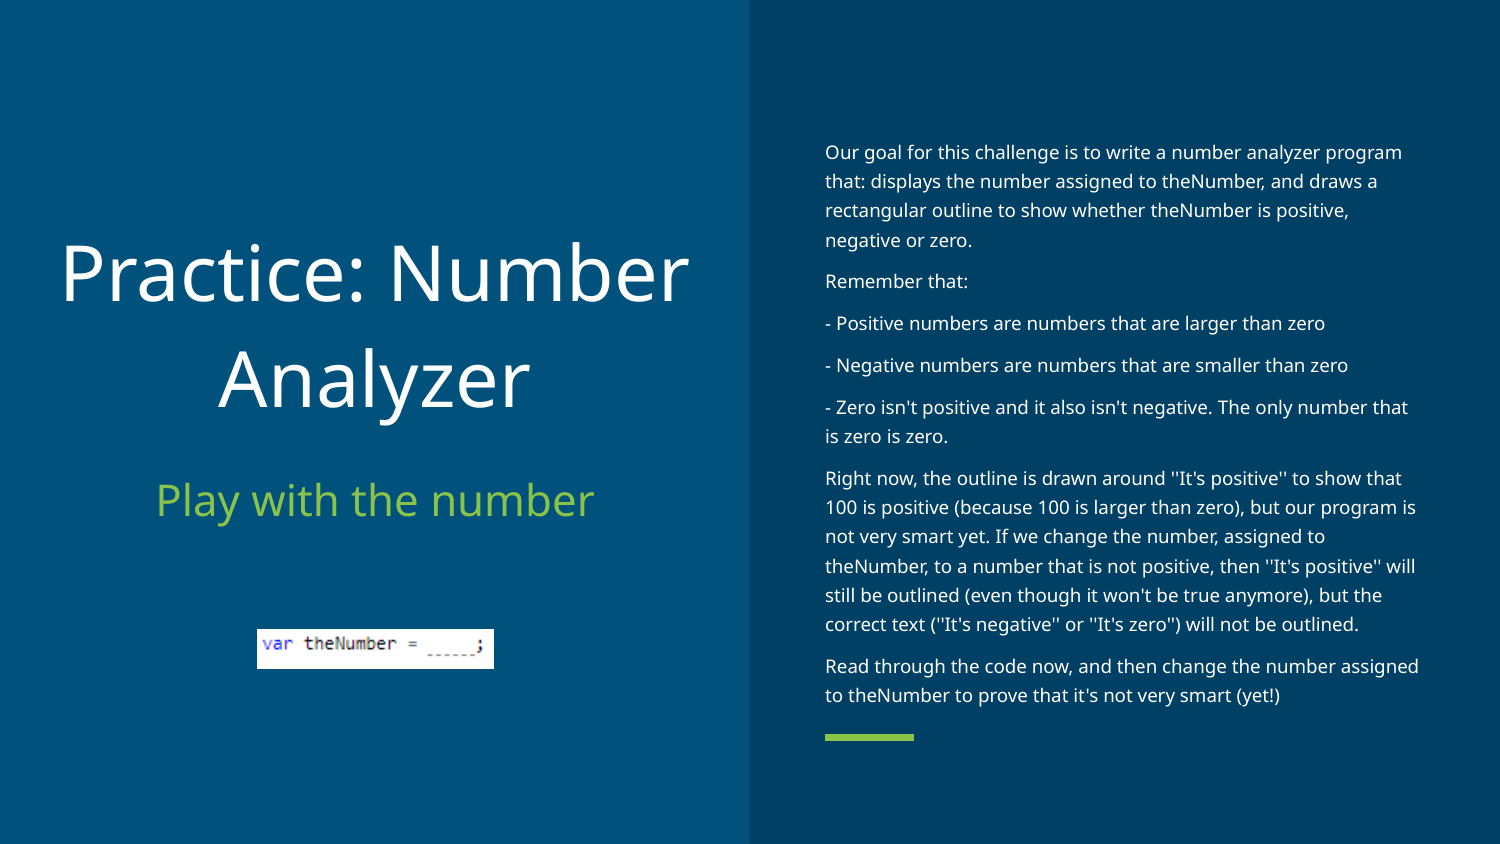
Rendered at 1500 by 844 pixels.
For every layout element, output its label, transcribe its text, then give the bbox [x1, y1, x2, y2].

subtitle Play with the number [43, 454, 708, 675]
list Our goal for this challenge is to write a number analyzer program that: displays the number assigned to theNumber, and draws a rectangular outline to show whether theNumber is positive, negative or zero. Remember that: - Positive numbers are numbers that are larger than zero - Negative numbers are numbers that are smaller than zero - Zero isn't positive and it also isn't negative. The only number that is zero is zero. Right now, the outline is drawn around ''It's positive'' to show that 100 is positive (because 100 is larger than zero), but our program is not very smart yet. If we change the number, assigned to theNumber, to a number that is not positive, then ''It's positive'' will still be outlined (even though it won't be true anymore), but the correct text (''It's negative'' or ''It's zero'') will not be outlined. Read through the code now, and then change the number assigned to theNumber to prove that it's not very smart (yet!) [810, 118, 1440, 725]
title Practice: Number Analyzer [43, 198, 708, 446]
picture [258, 630, 493, 668]
